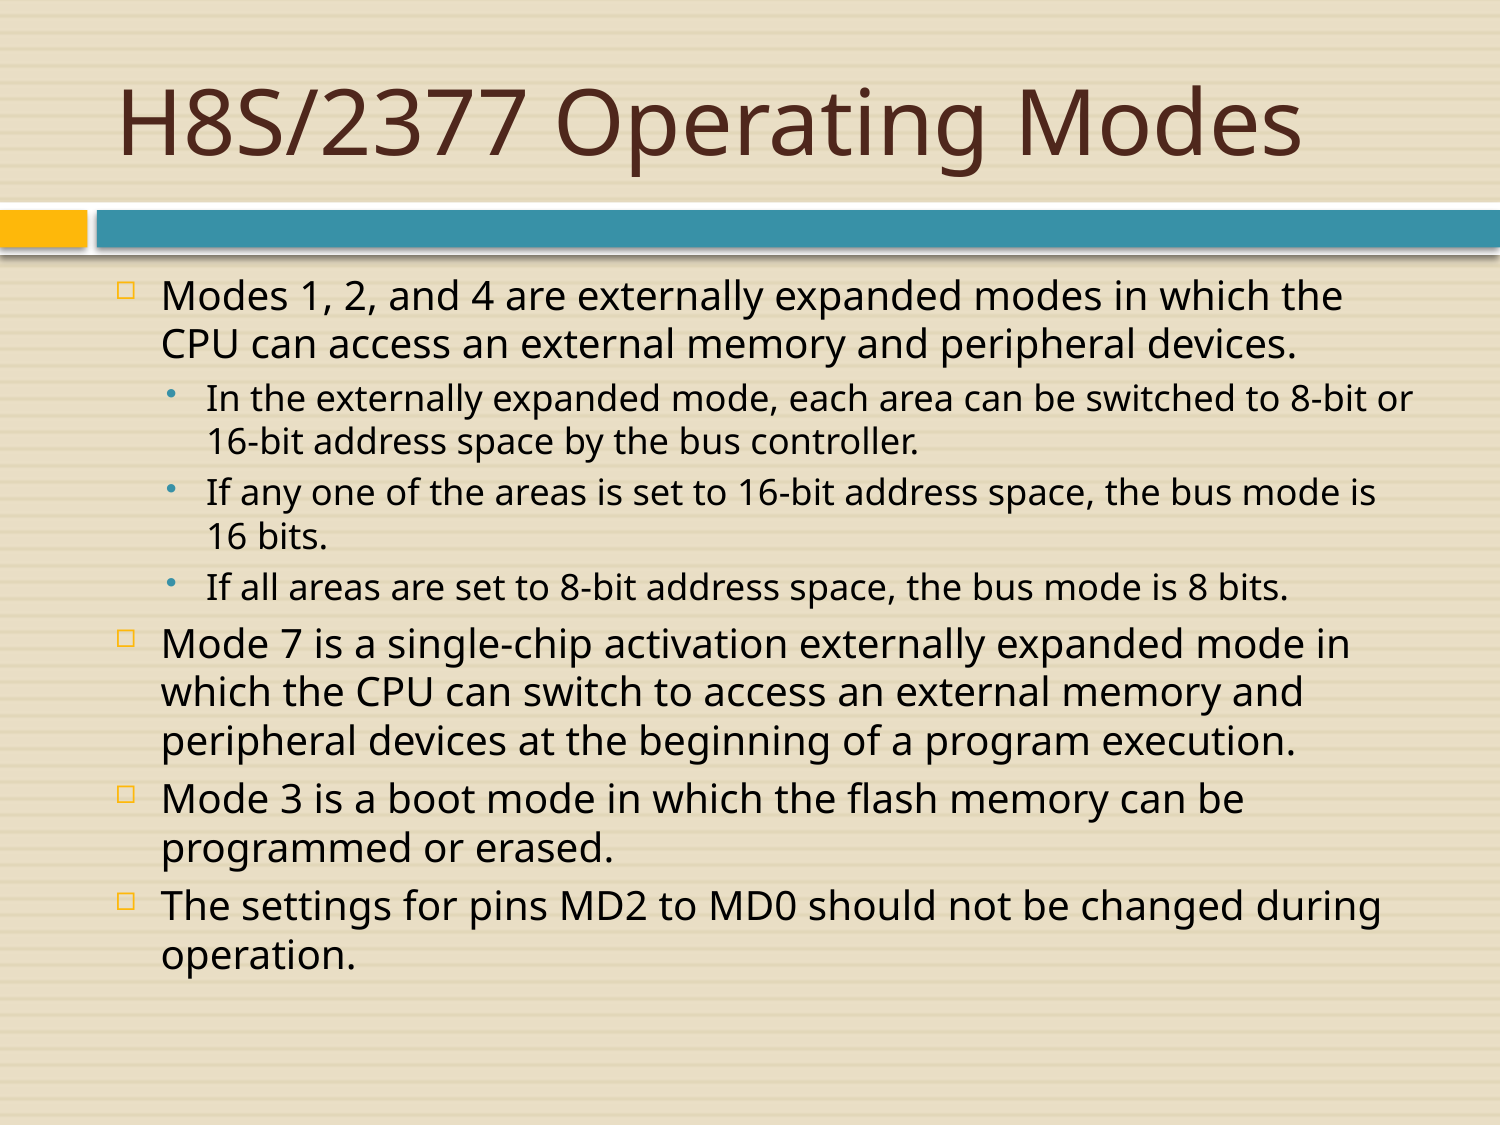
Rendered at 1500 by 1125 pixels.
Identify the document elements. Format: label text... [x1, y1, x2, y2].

list Modes 1, 2, and 4 are externally expanded modes in which the CPU can access an external memory and peripheral devices. In the externally expanded mode, each area can be switched to 8-bit or 16-bit address space by the bus controller. If any one of the areas is set to 16-bit address space, the bus mode is 16 bits. If all areas are set to 8-bit address space, the bus mode is 8 bits. Mode 7 is a single-chip activation externally expanded mode in which the CPU can switch to access an external memory and peripheral devices at the beginning of a program execution. Mode 3 is a boot mode in which the flash memory can be programmed or erased. The settings for pins MD2 to MD0 should not be changed during operation. [100, 262, 1438, 1000]
title H8S/2377 Operating Modes [100, 37, 1438, 200]
